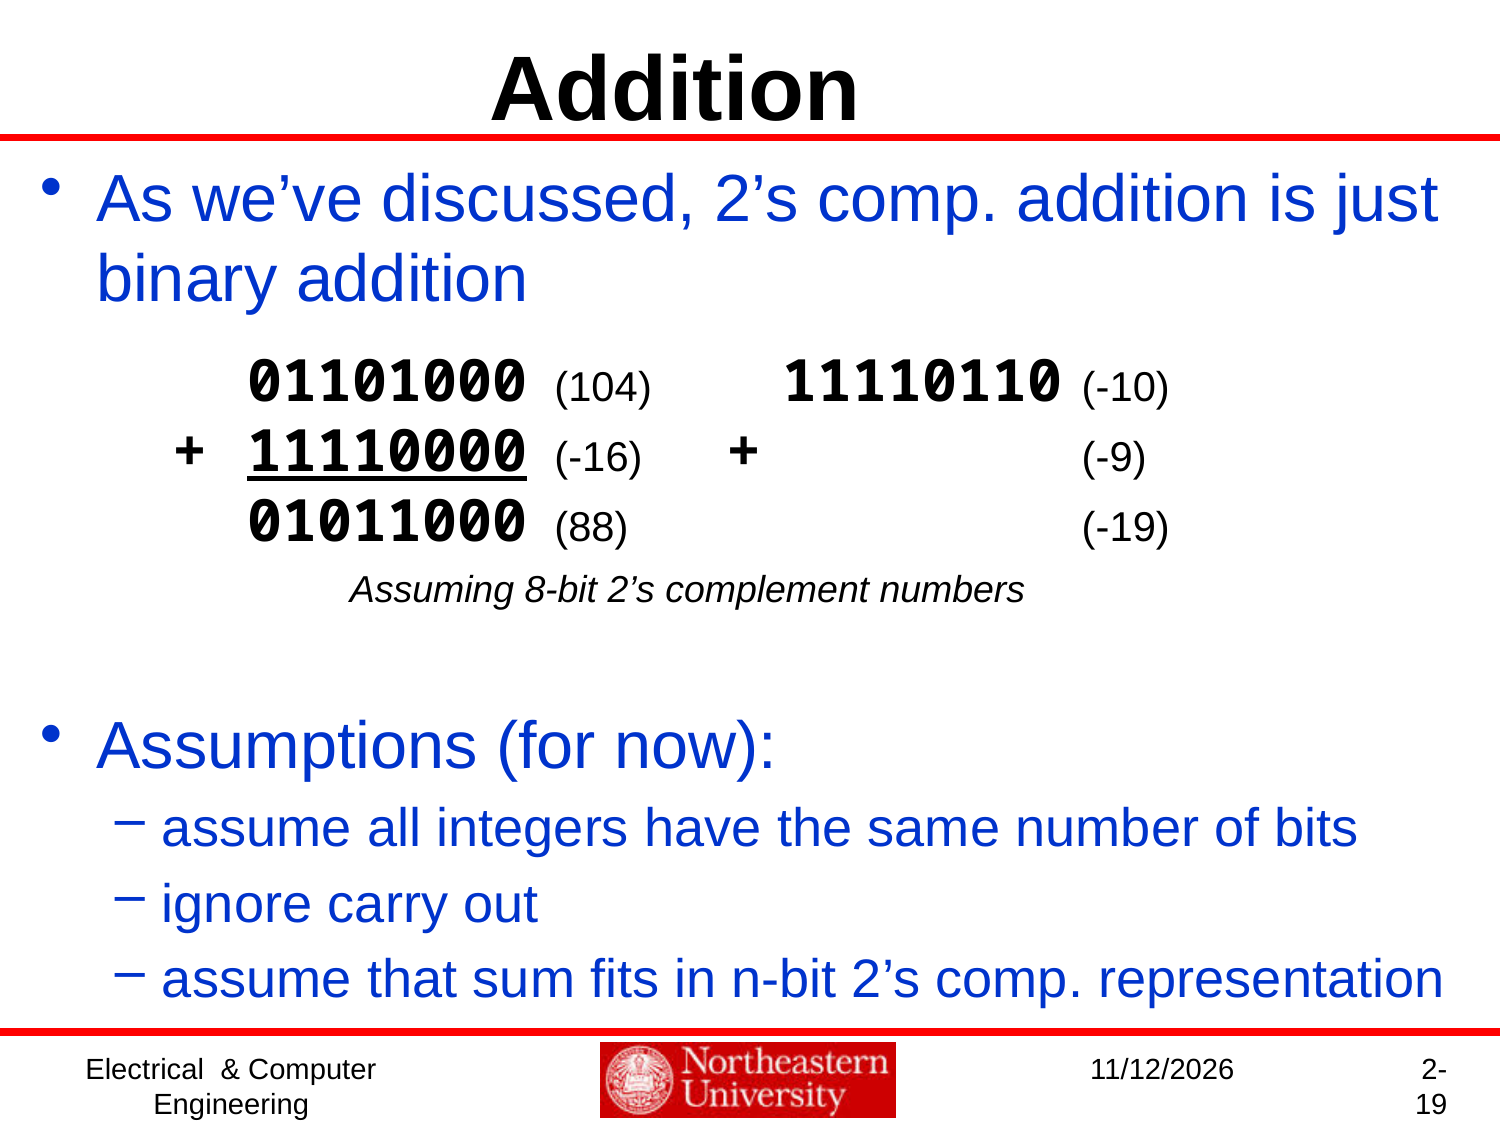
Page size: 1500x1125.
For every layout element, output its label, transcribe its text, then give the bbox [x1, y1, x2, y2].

list As we’ve discussed, 2’s comp. addition is just binary addition Assumptions (for now): assume all integers have the same number of bits ignore carry out assume that sum fits in n-bit 2’s comp. representation [24, 147, 1488, 1026]
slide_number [987, 1042, 1338, 1121]
slide_number 2-19 [1374, 1042, 1463, 1121]
picture [600, 1042, 896, 1118]
text_box 01101000 (104) 11110110 (-10) + 11110000 (-16) + (-9) 01011000 (88) (-19) [99, 335, 1275, 561]
title Addition [0, 37, 1351, 131]
footer Electrical & Computer Engineering [37, 1042, 426, 1121]
text_box Assuming 8-bit 2’s complement numbers [334, 558, 1040, 618]
